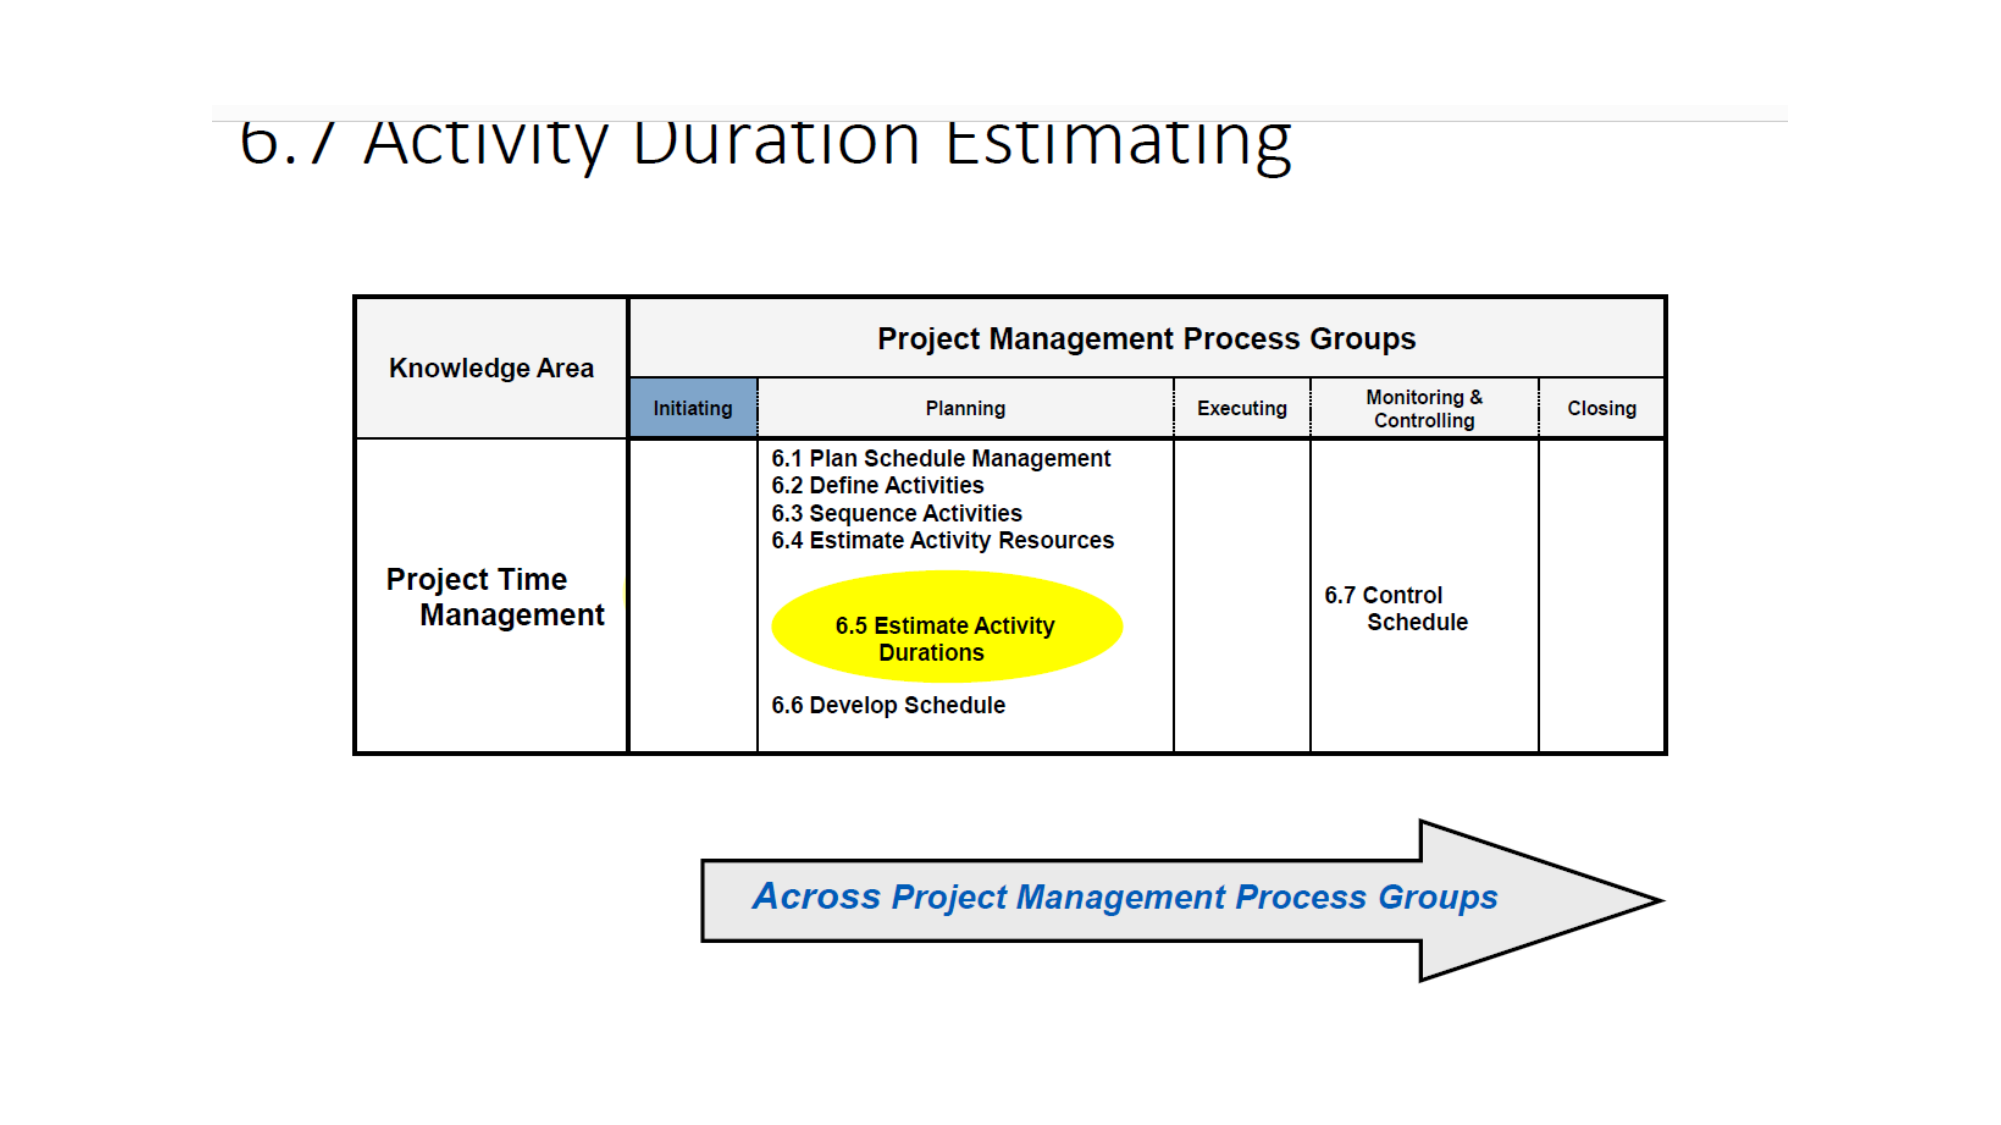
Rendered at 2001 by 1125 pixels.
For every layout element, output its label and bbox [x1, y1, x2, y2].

list [212, 105, 1788, 1020]
